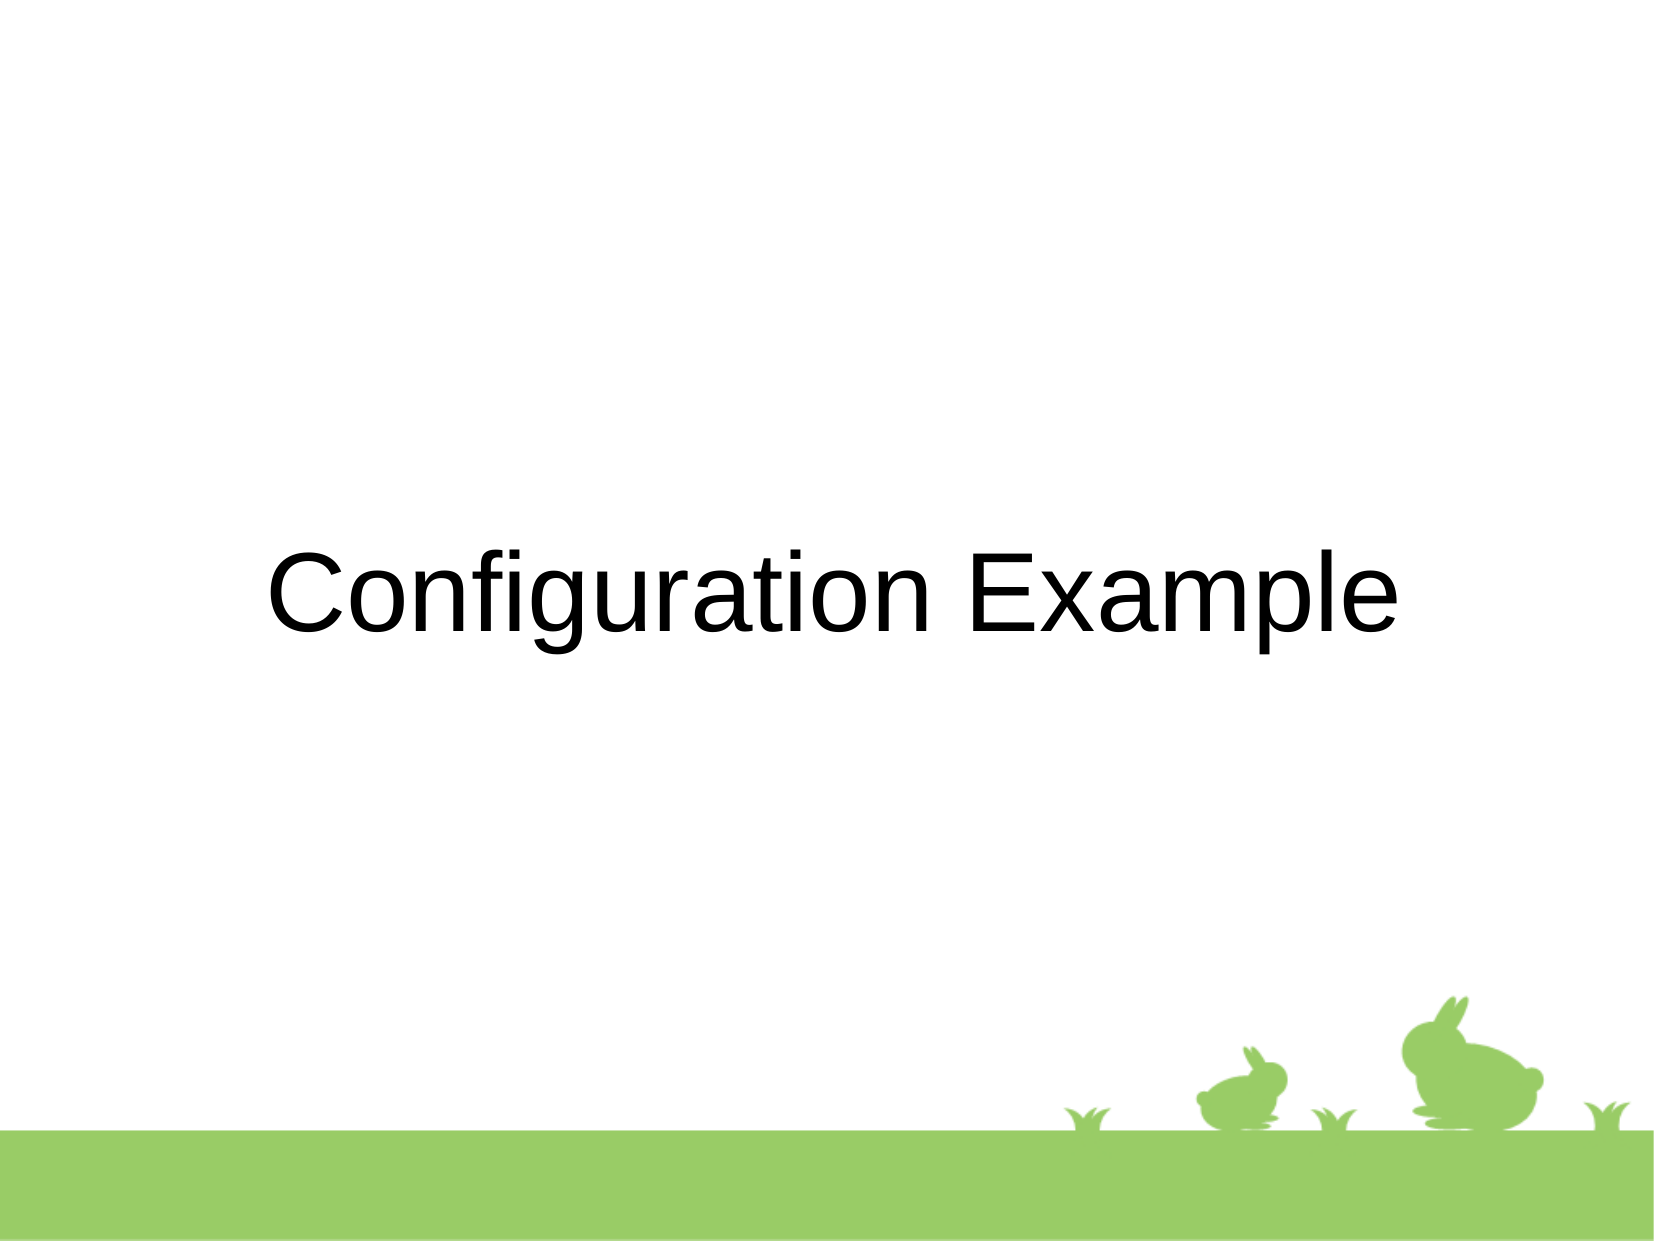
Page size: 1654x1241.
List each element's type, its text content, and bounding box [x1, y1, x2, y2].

text_box Configuration Example [90, 483, 1578, 690]
picture [0, 0, 1654, 1241]
